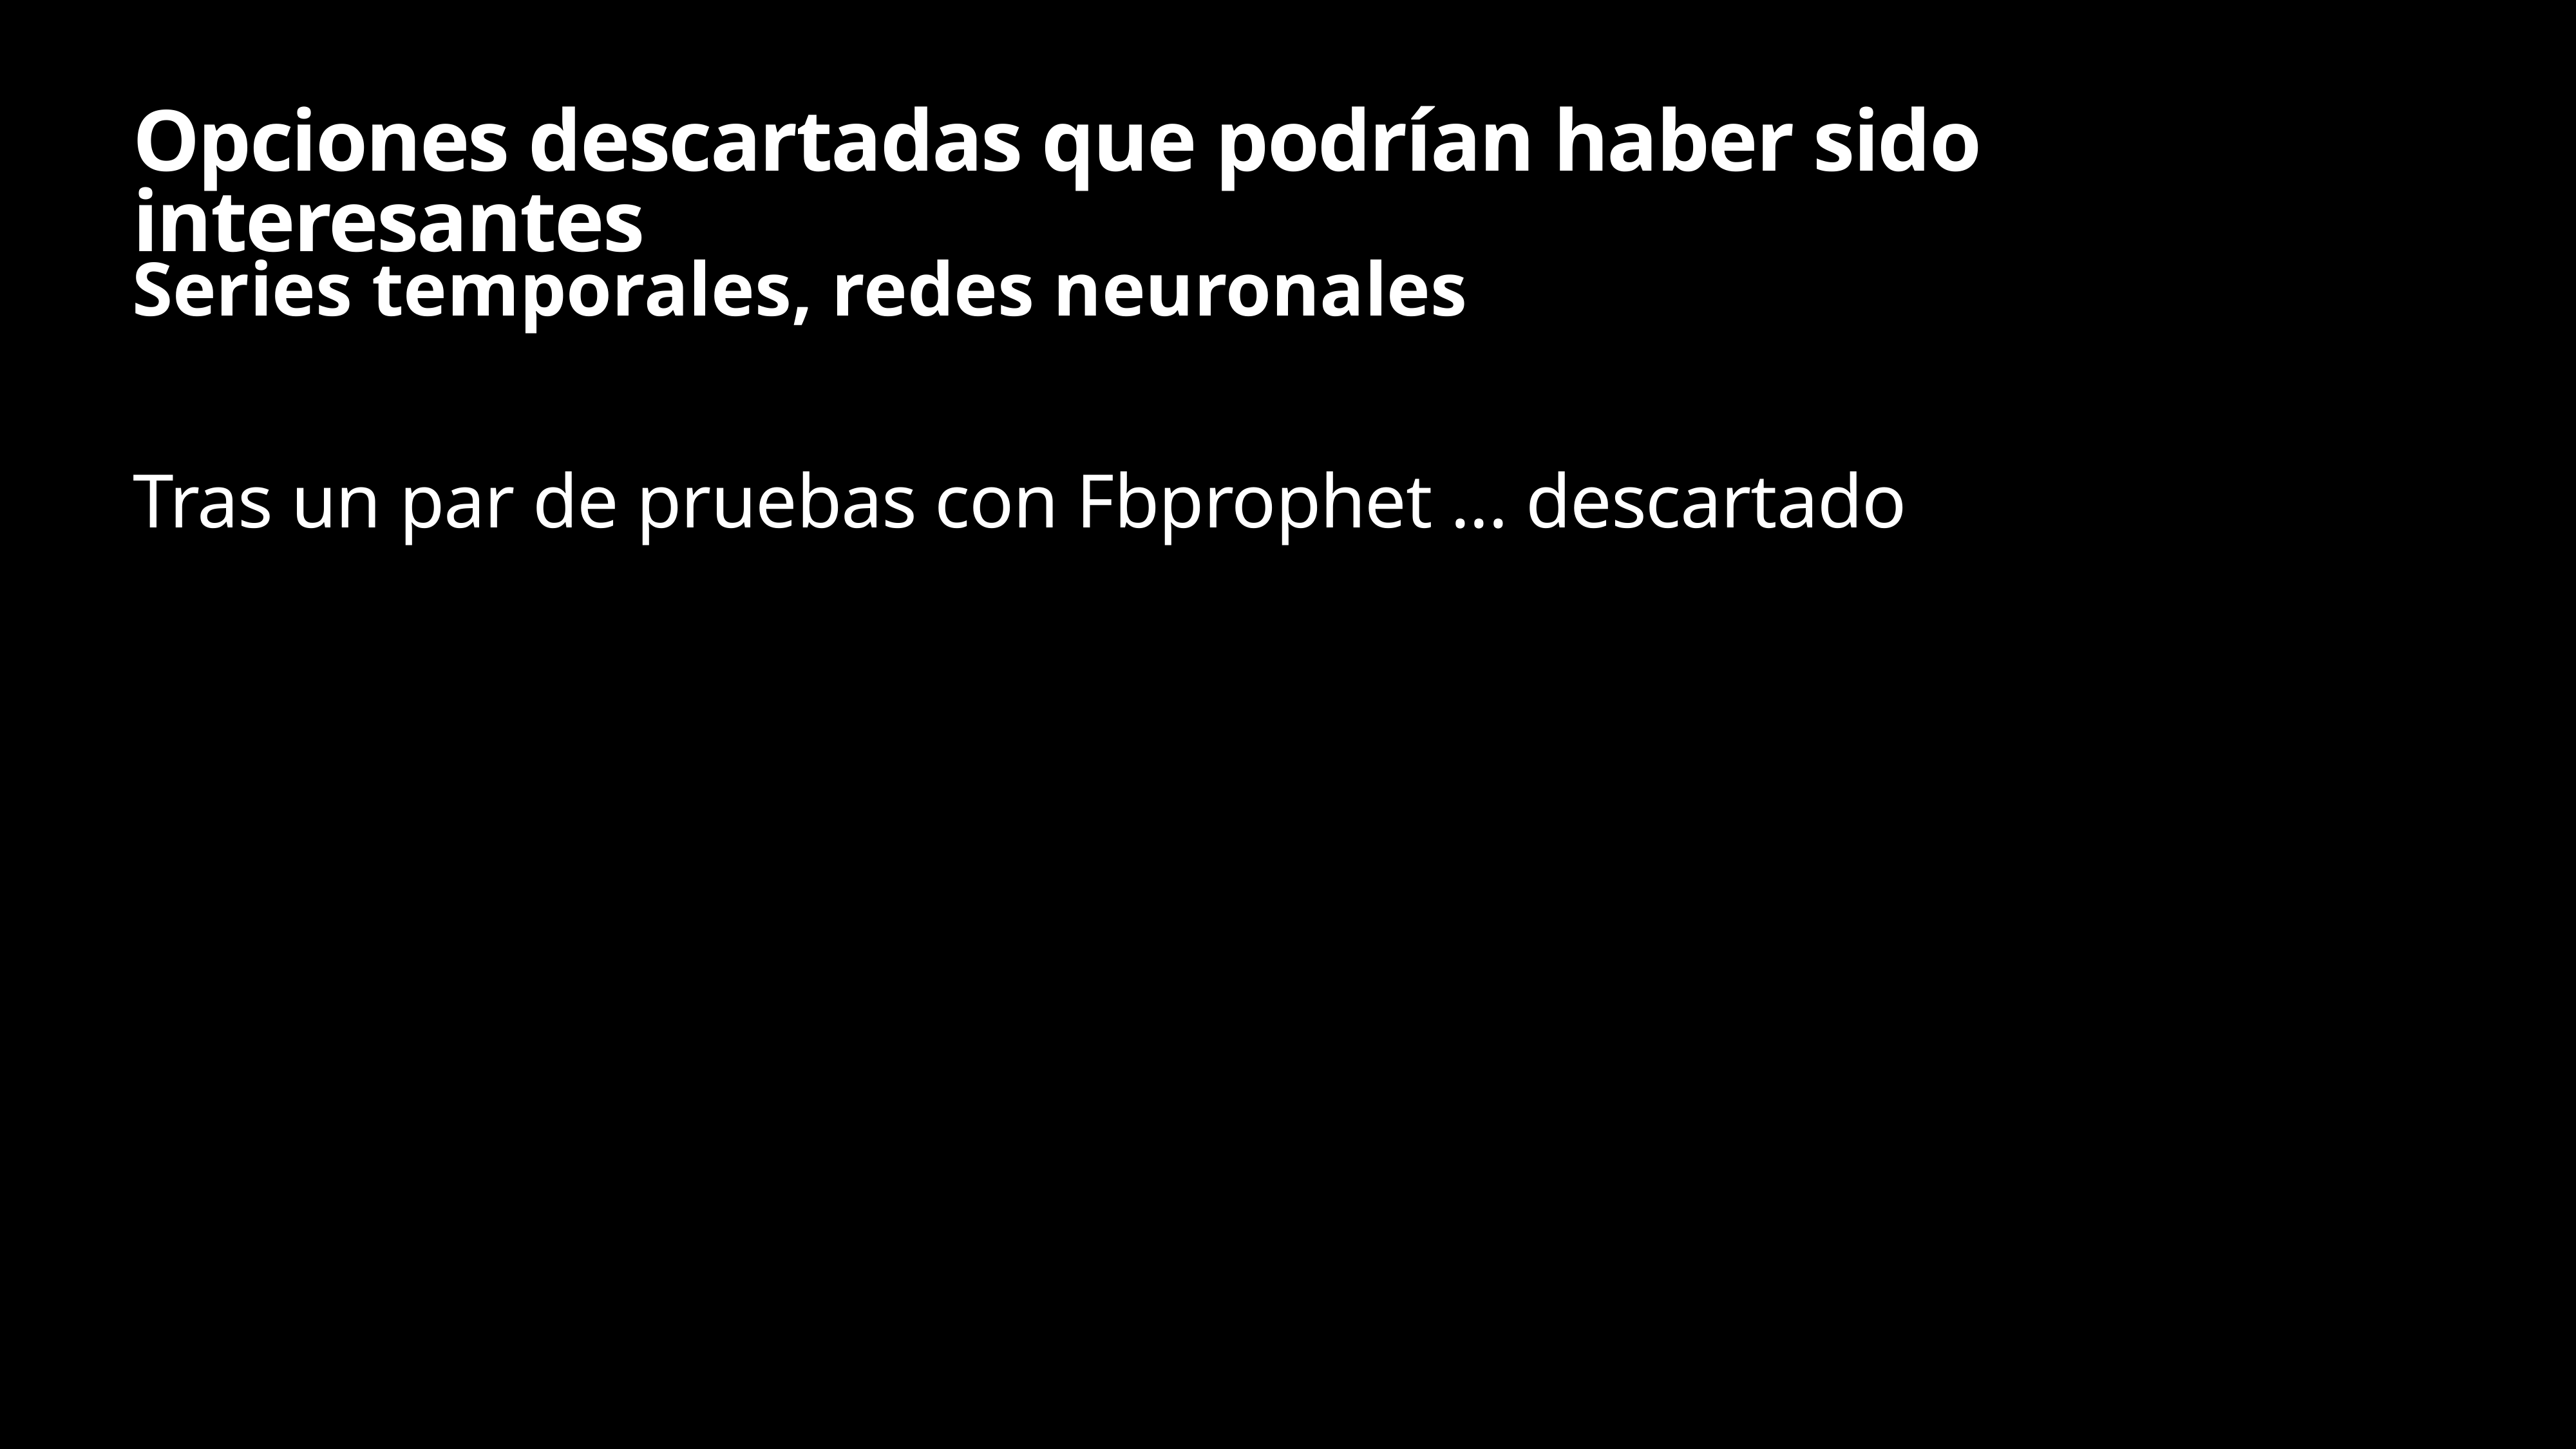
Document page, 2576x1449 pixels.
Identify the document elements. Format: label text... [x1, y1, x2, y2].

title Opciones descartadas que podrían haber sido interesantes [127, 100, 2449, 236]
list Tras un par de pruebas con Fbprophet ... descartado [127, 448, 2449, 1321]
list Series temporales, redes neuronales [127, 236, 2449, 337]
